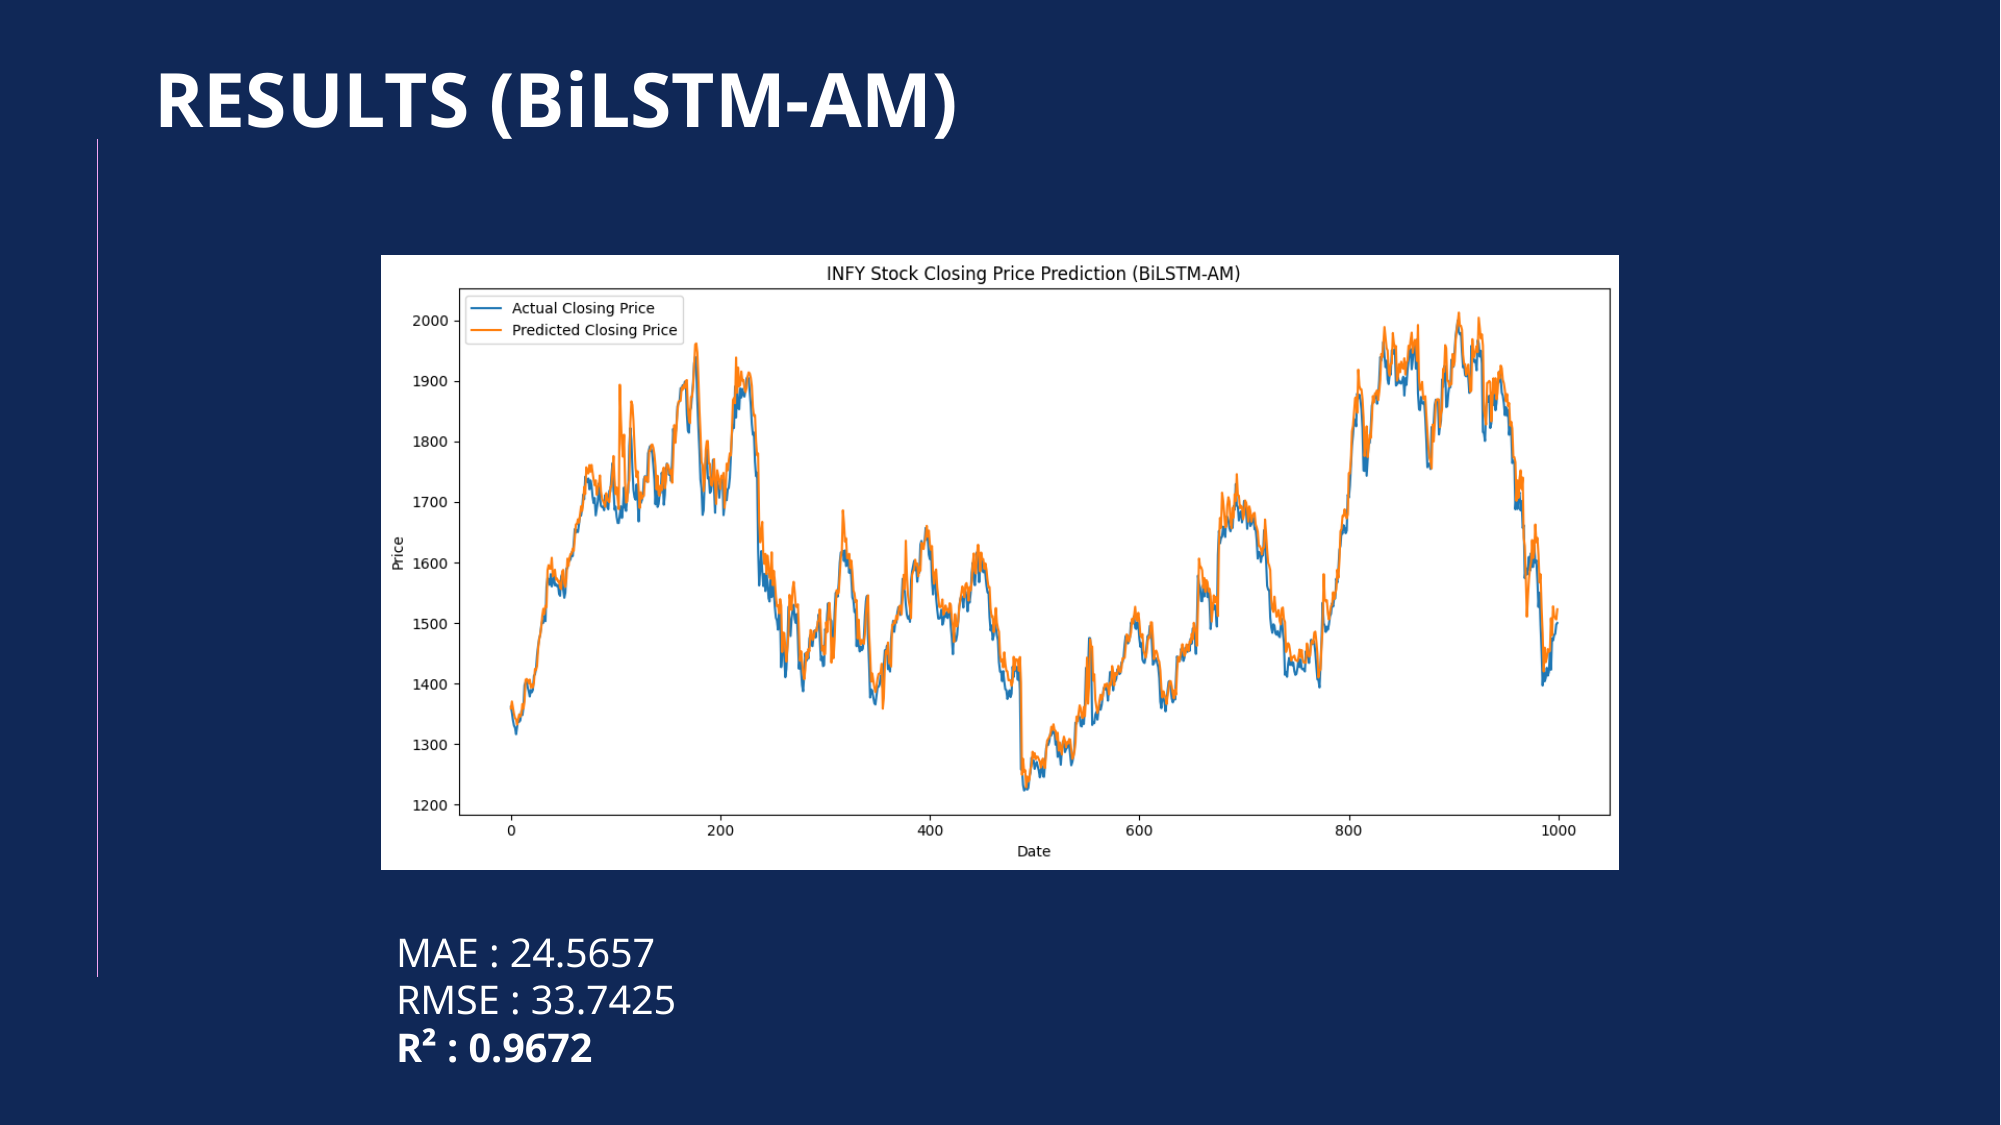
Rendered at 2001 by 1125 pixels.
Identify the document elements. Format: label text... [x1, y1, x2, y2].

text_box MAE : 24.5657 RMSE : 33.7425 R² : 0.9672 [381, 920, 1736, 1123]
picture [381, 255, 1619, 870]
text_box RESULTS (BiLSTM-AM) [139, 44, 1619, 150]
